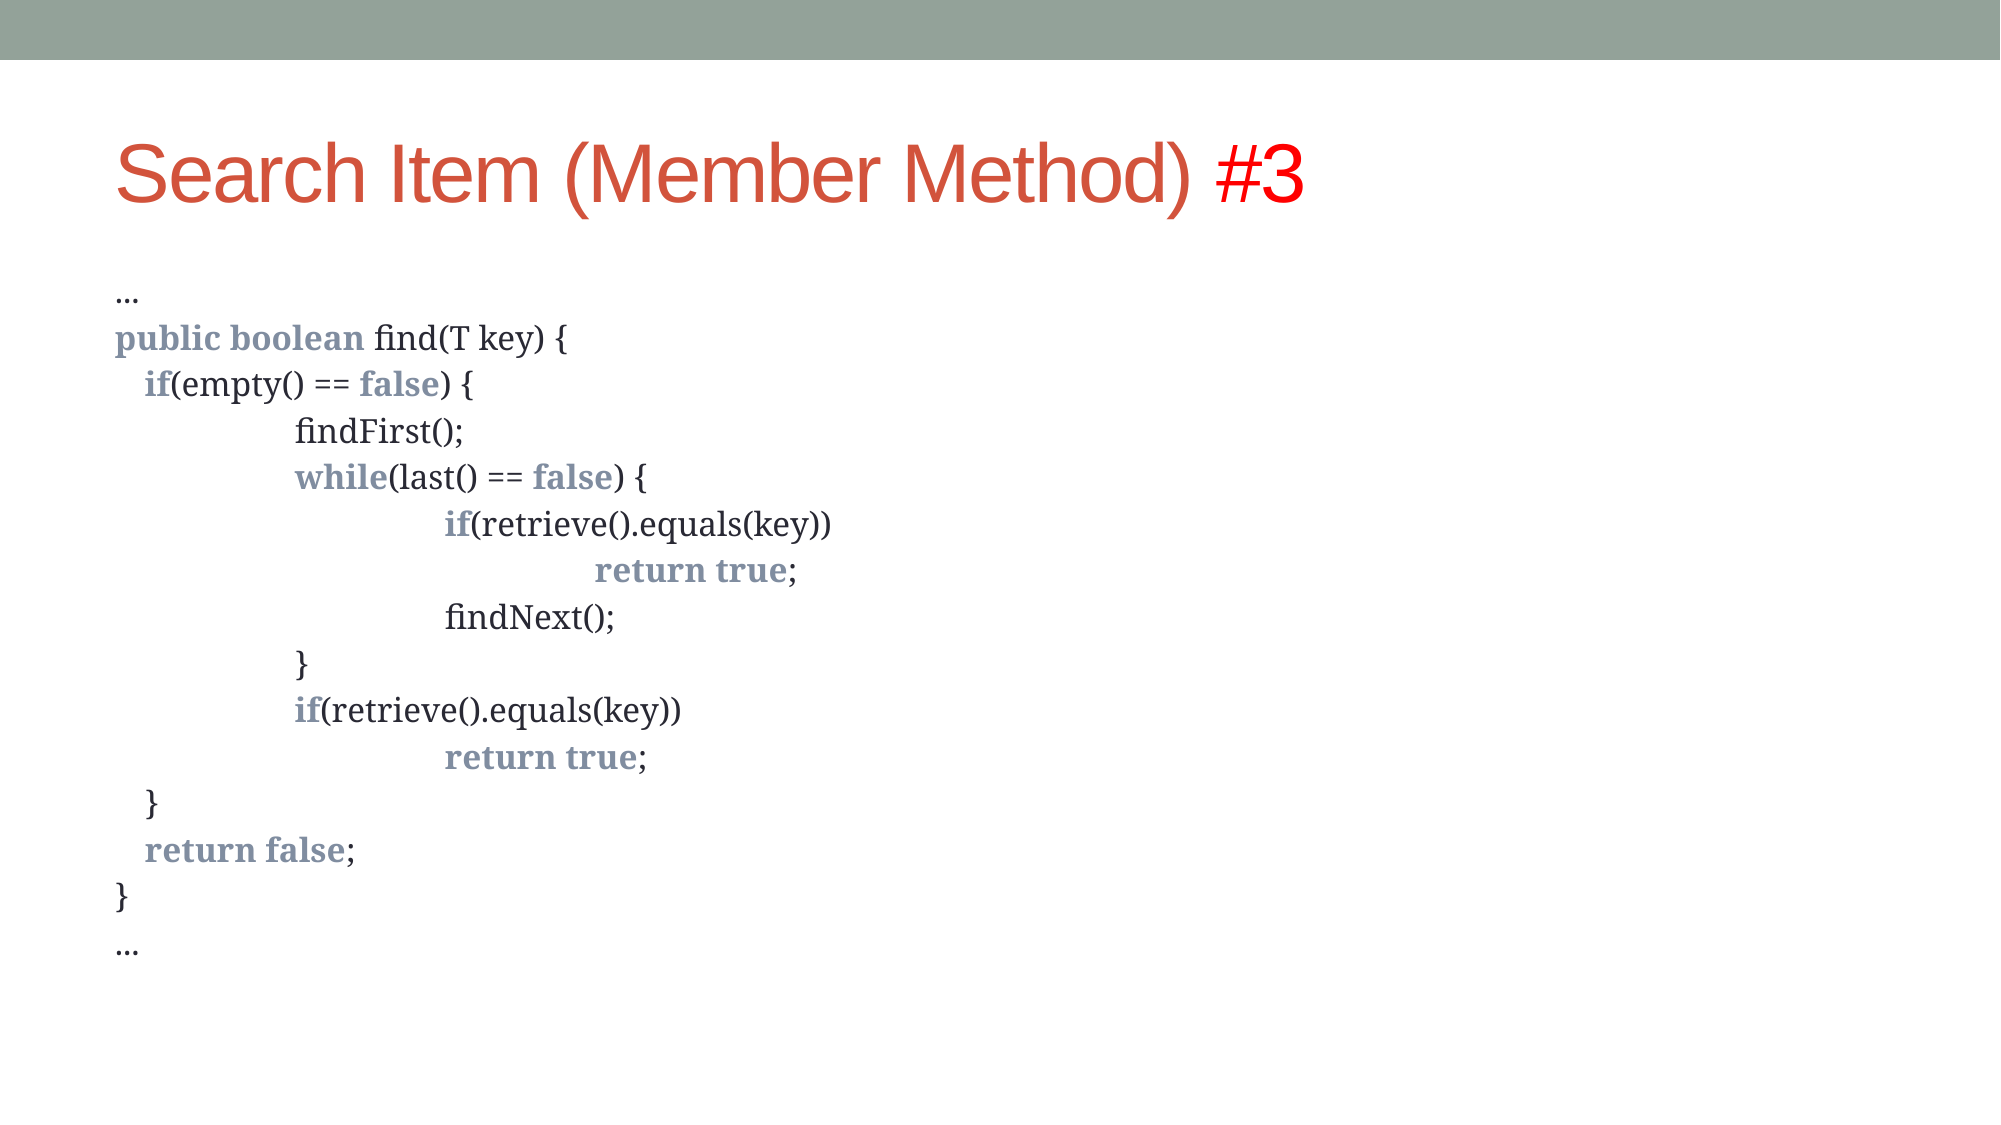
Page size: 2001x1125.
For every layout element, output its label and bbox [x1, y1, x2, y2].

list [99, 262, 1900, 1063]
title [99, 87, 1900, 250]
